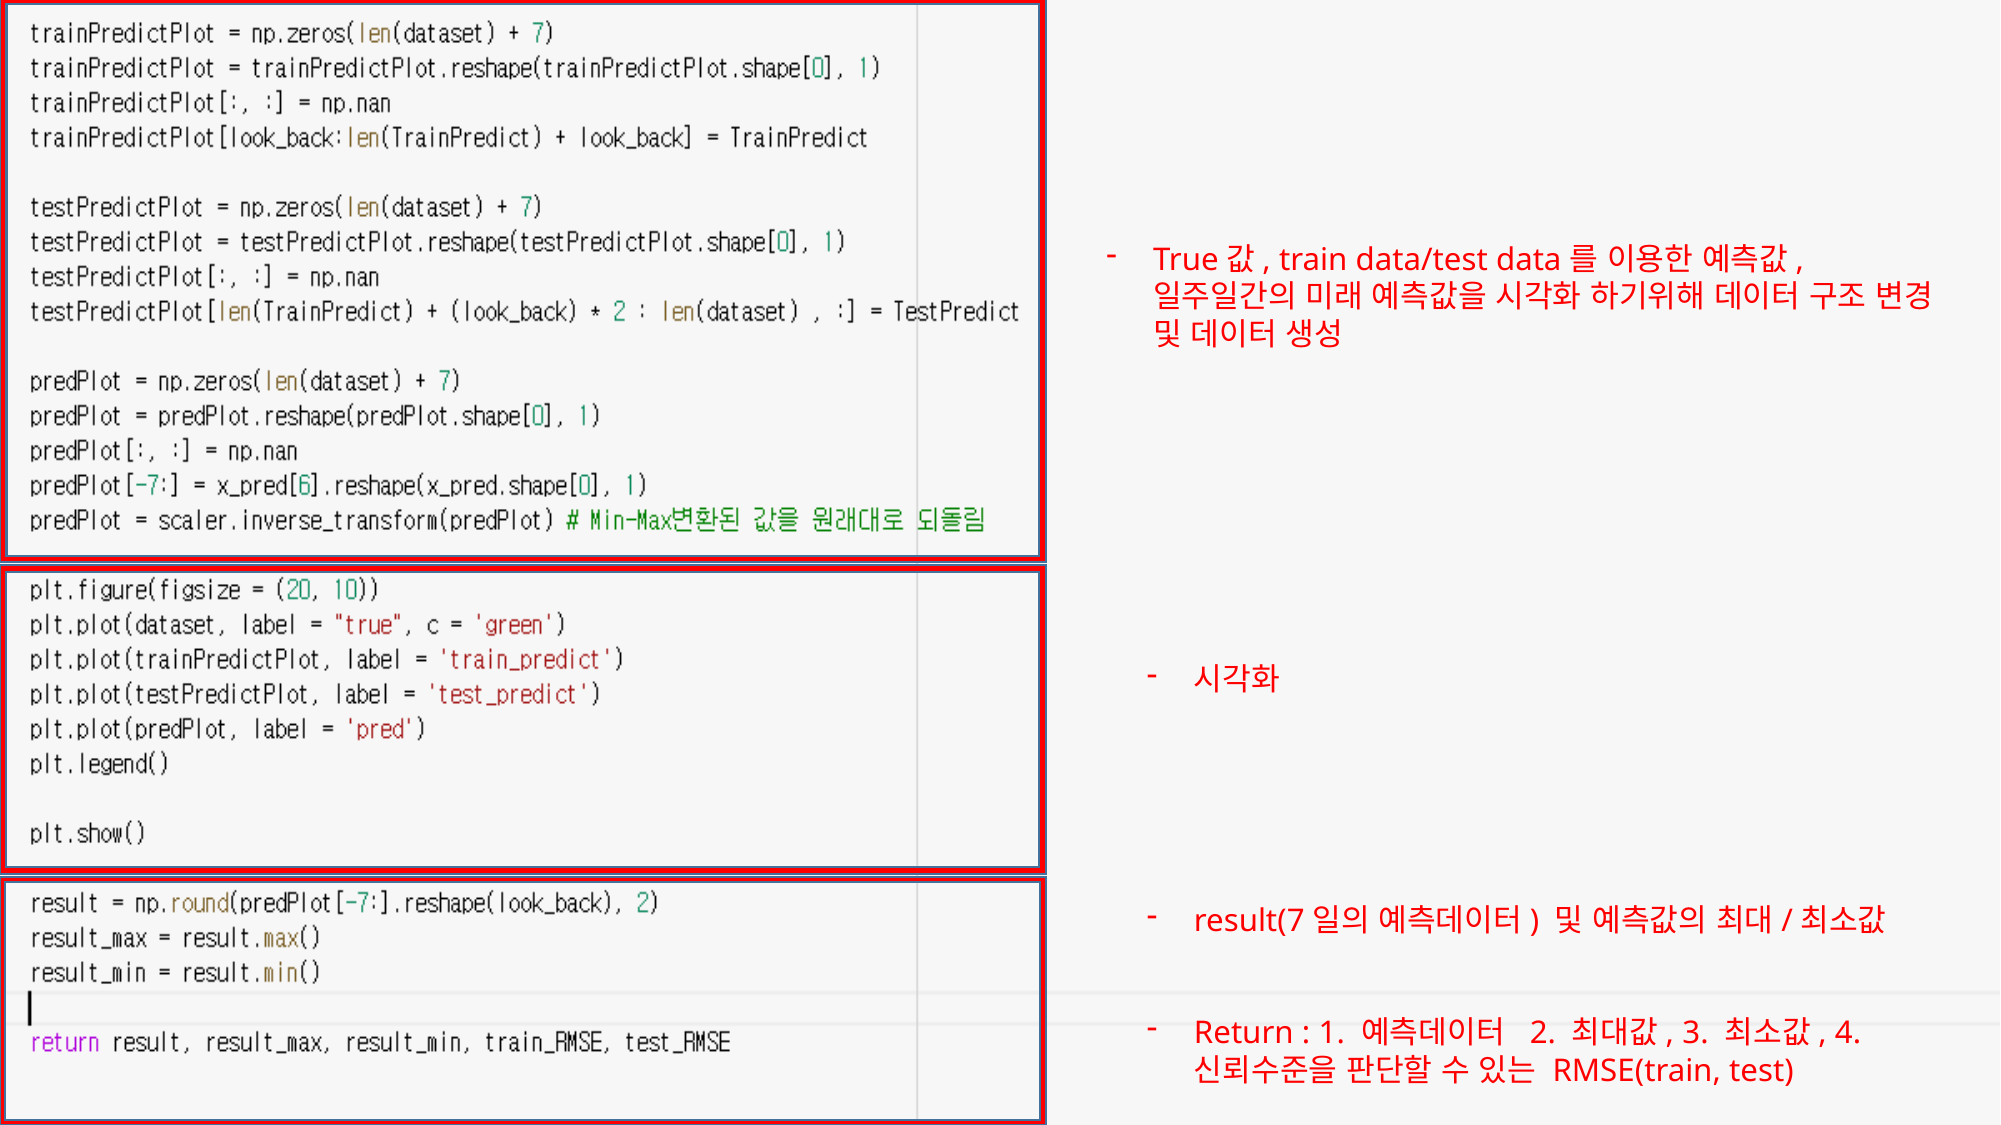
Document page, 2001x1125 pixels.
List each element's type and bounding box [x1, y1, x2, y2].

list [0, 0, 2000, 1125]
